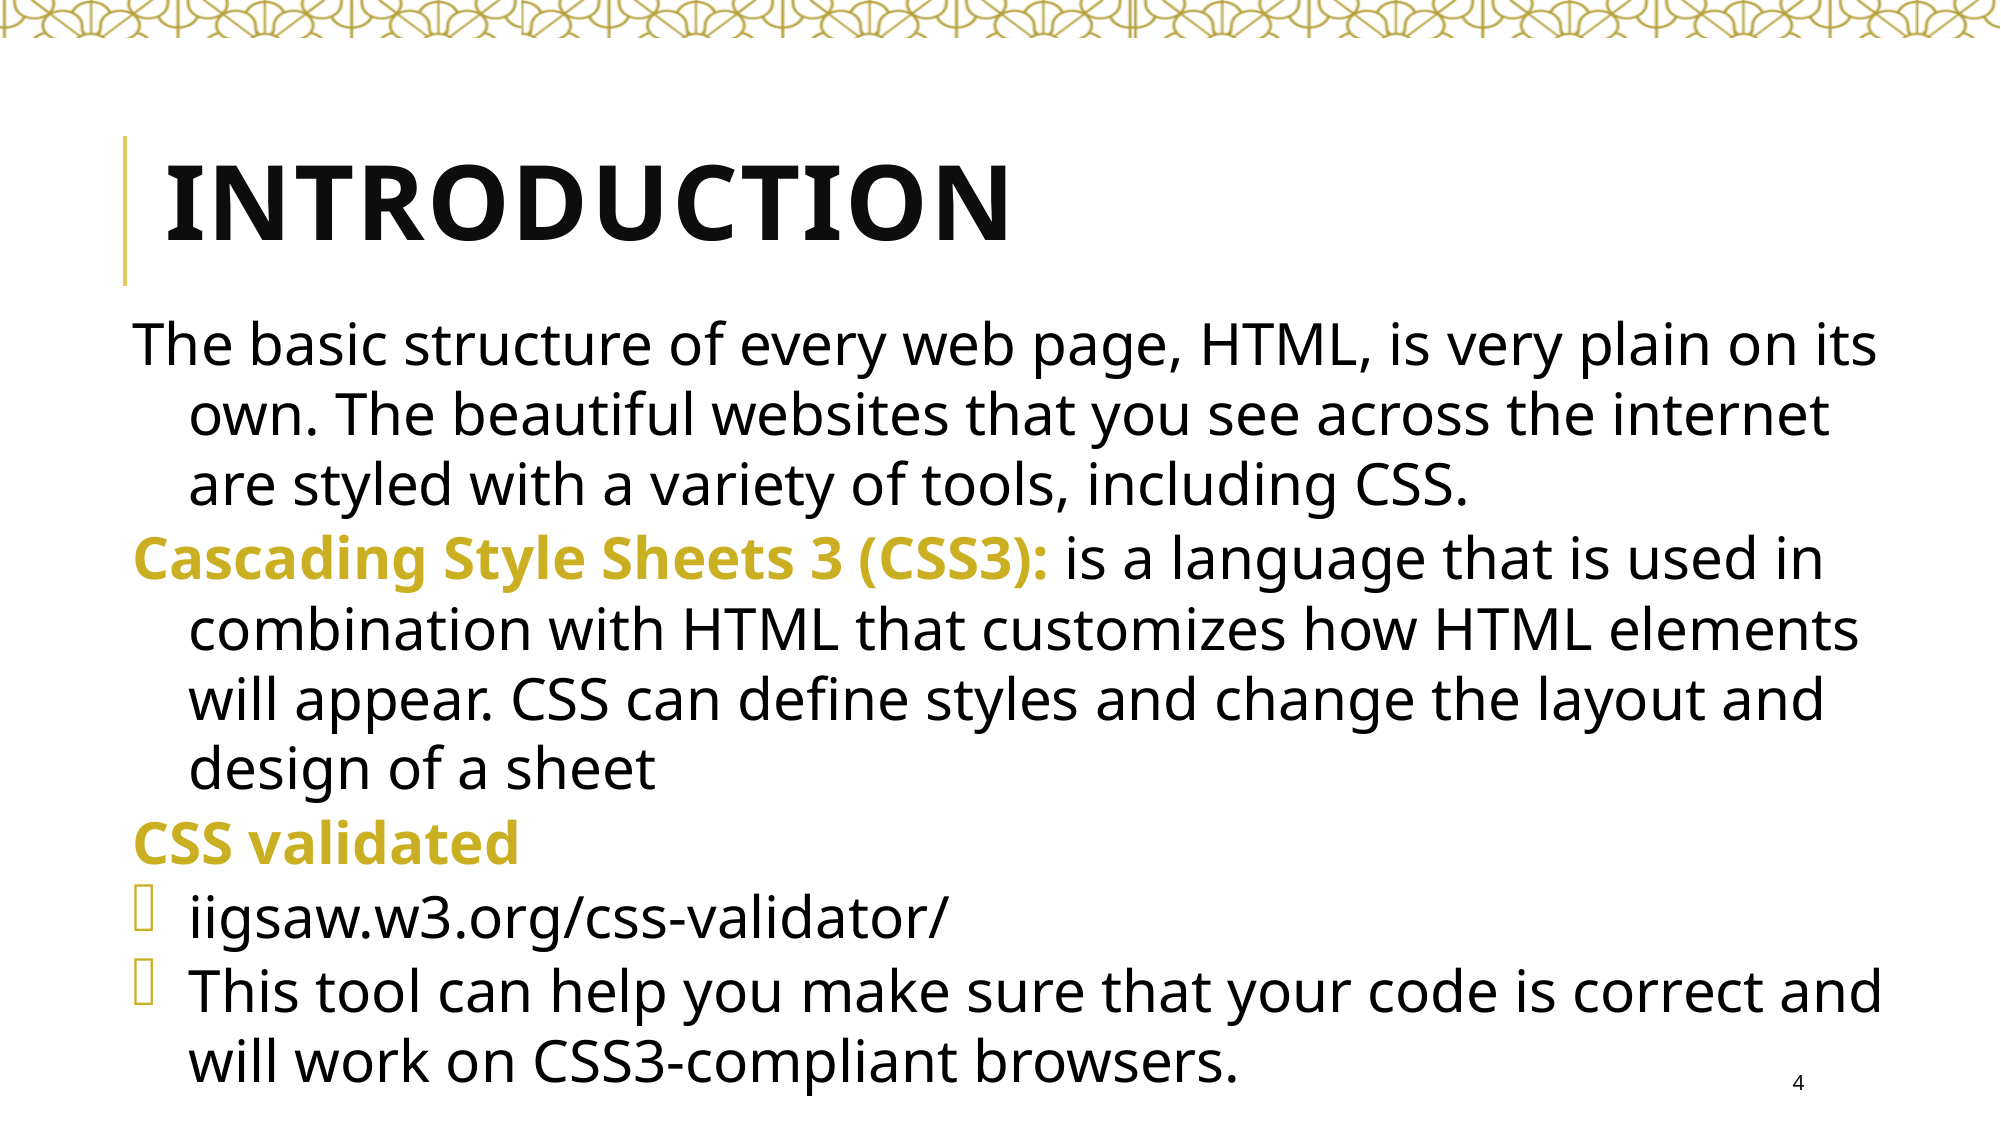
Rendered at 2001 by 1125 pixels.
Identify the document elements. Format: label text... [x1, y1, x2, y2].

title Introduction [150, 137, 1938, 284]
list The basic structure of every web page, HTML, is very plain on its own. The beautiful websites that you see across the internet are styled with a variety of tools, including CSS. Cascading Style Sheets 3 (CSS3): is a language that is used in combination with HTML that customizes how HTML elements will appear. CSS can define styles and change the layout and design of a sheet CSS validated iigsaw.w3.org/css-validator/ This tool can help you make sure that your code is correct and will work on CSS3-compliant browsers. [125, 299, 1938, 1035]
slide_number 4 [1777, 1061, 1938, 1107]
picture [0, 0, 2000, 38]
